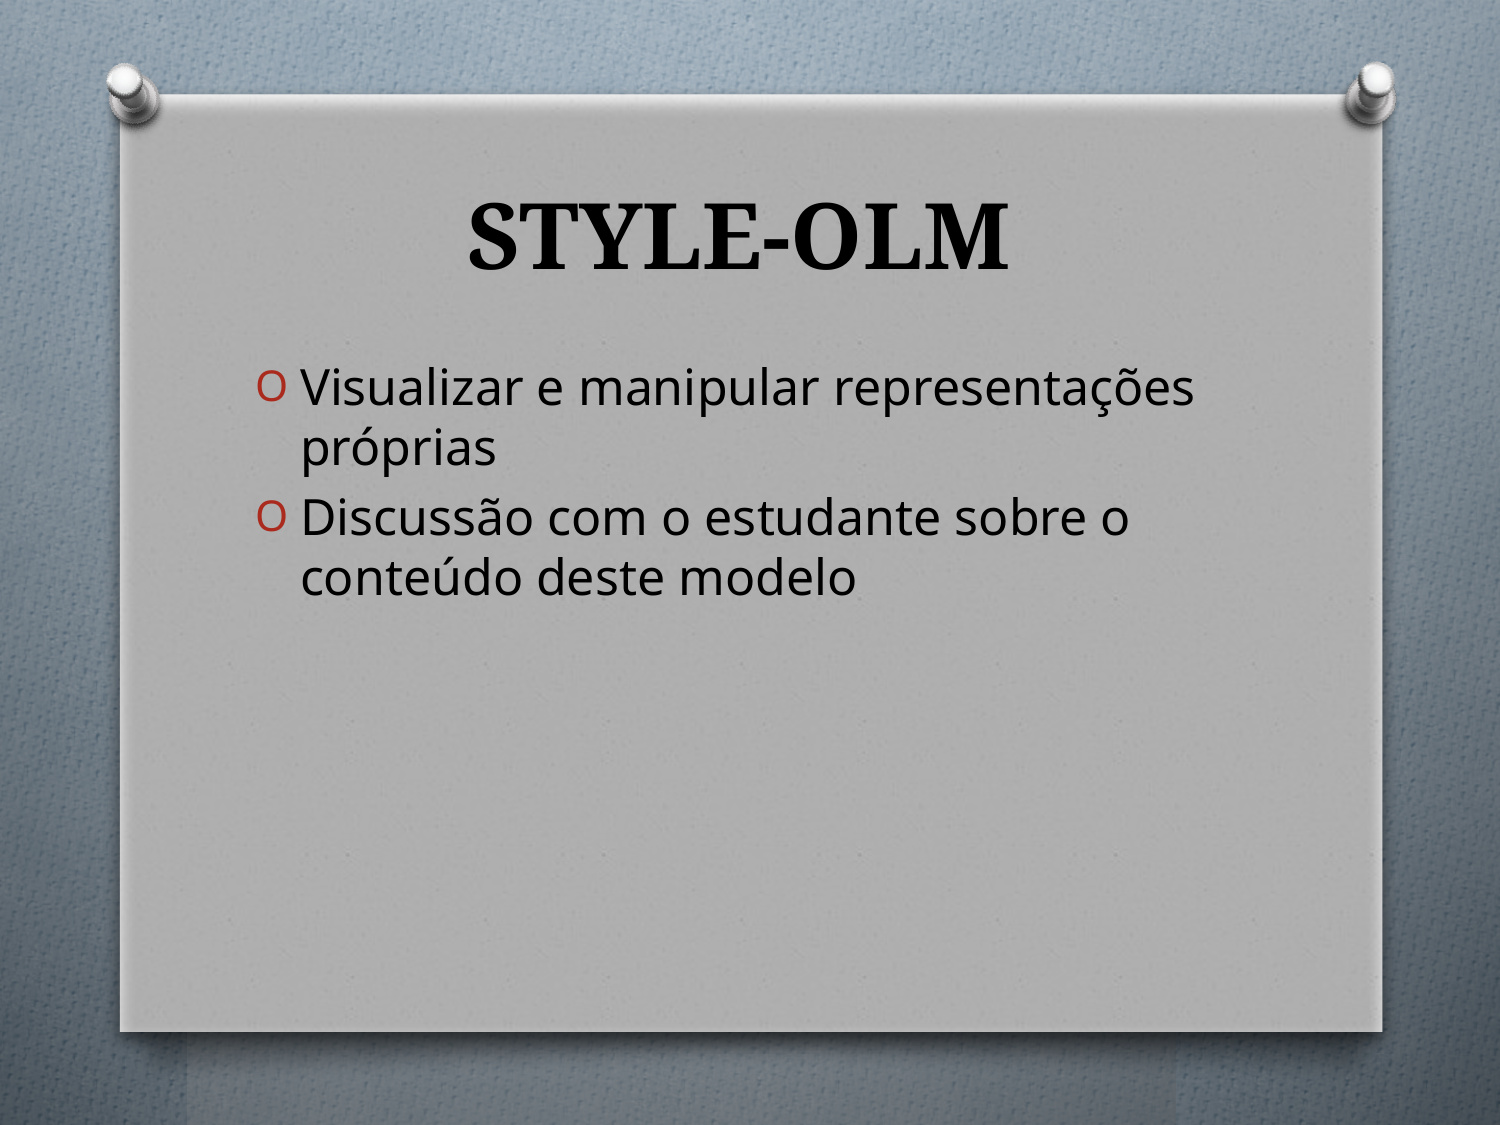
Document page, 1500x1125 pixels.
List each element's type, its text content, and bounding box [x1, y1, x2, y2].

list Visualizar e manipular representações próprias Discussão com o estudante sobre o conteúdo deste modelo [240, 347, 1257, 939]
picture [1317, 35, 1439, 156]
picture [75, 29, 198, 153]
title STYLE-OLM [179, 134, 1323, 332]
